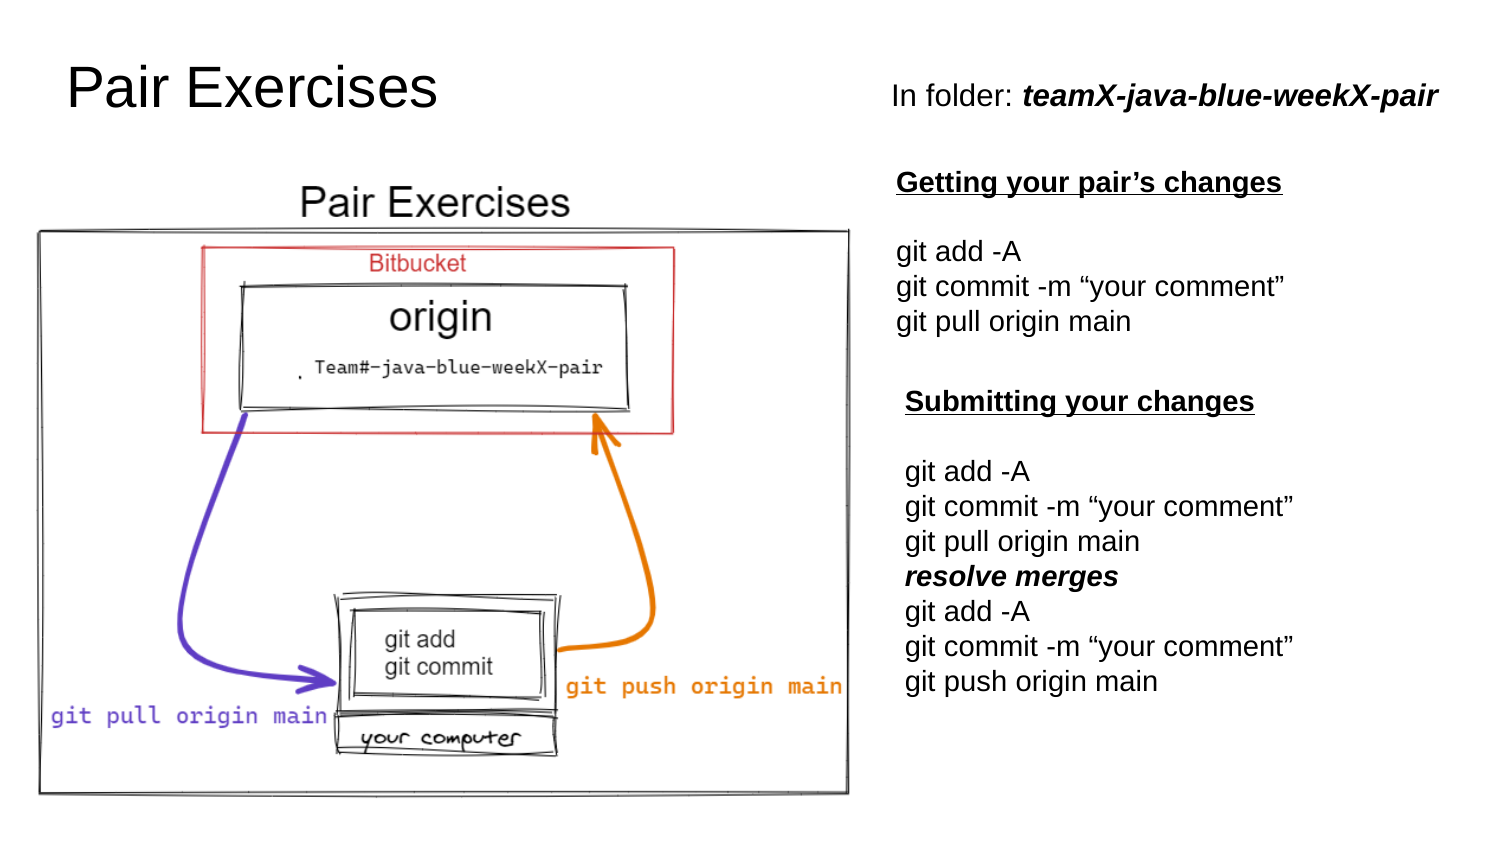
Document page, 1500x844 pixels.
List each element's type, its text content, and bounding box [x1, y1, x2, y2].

text_box Getting your pair’s changes git add -A git commit -m “your comment” git pull origin main [880, 147, 1449, 353]
picture [27, 166, 861, 804]
text_box In folder: teamX-java-blue-weekX-pair [876, 59, 1472, 128]
text_box Submitting your changes git add -A git commit -m “your comment” git pull origin main resolve merges git add -A git commit -m “your comment” git push origin main [889, 367, 1458, 713]
title Pair Exercises [51, 34, 1449, 128]
